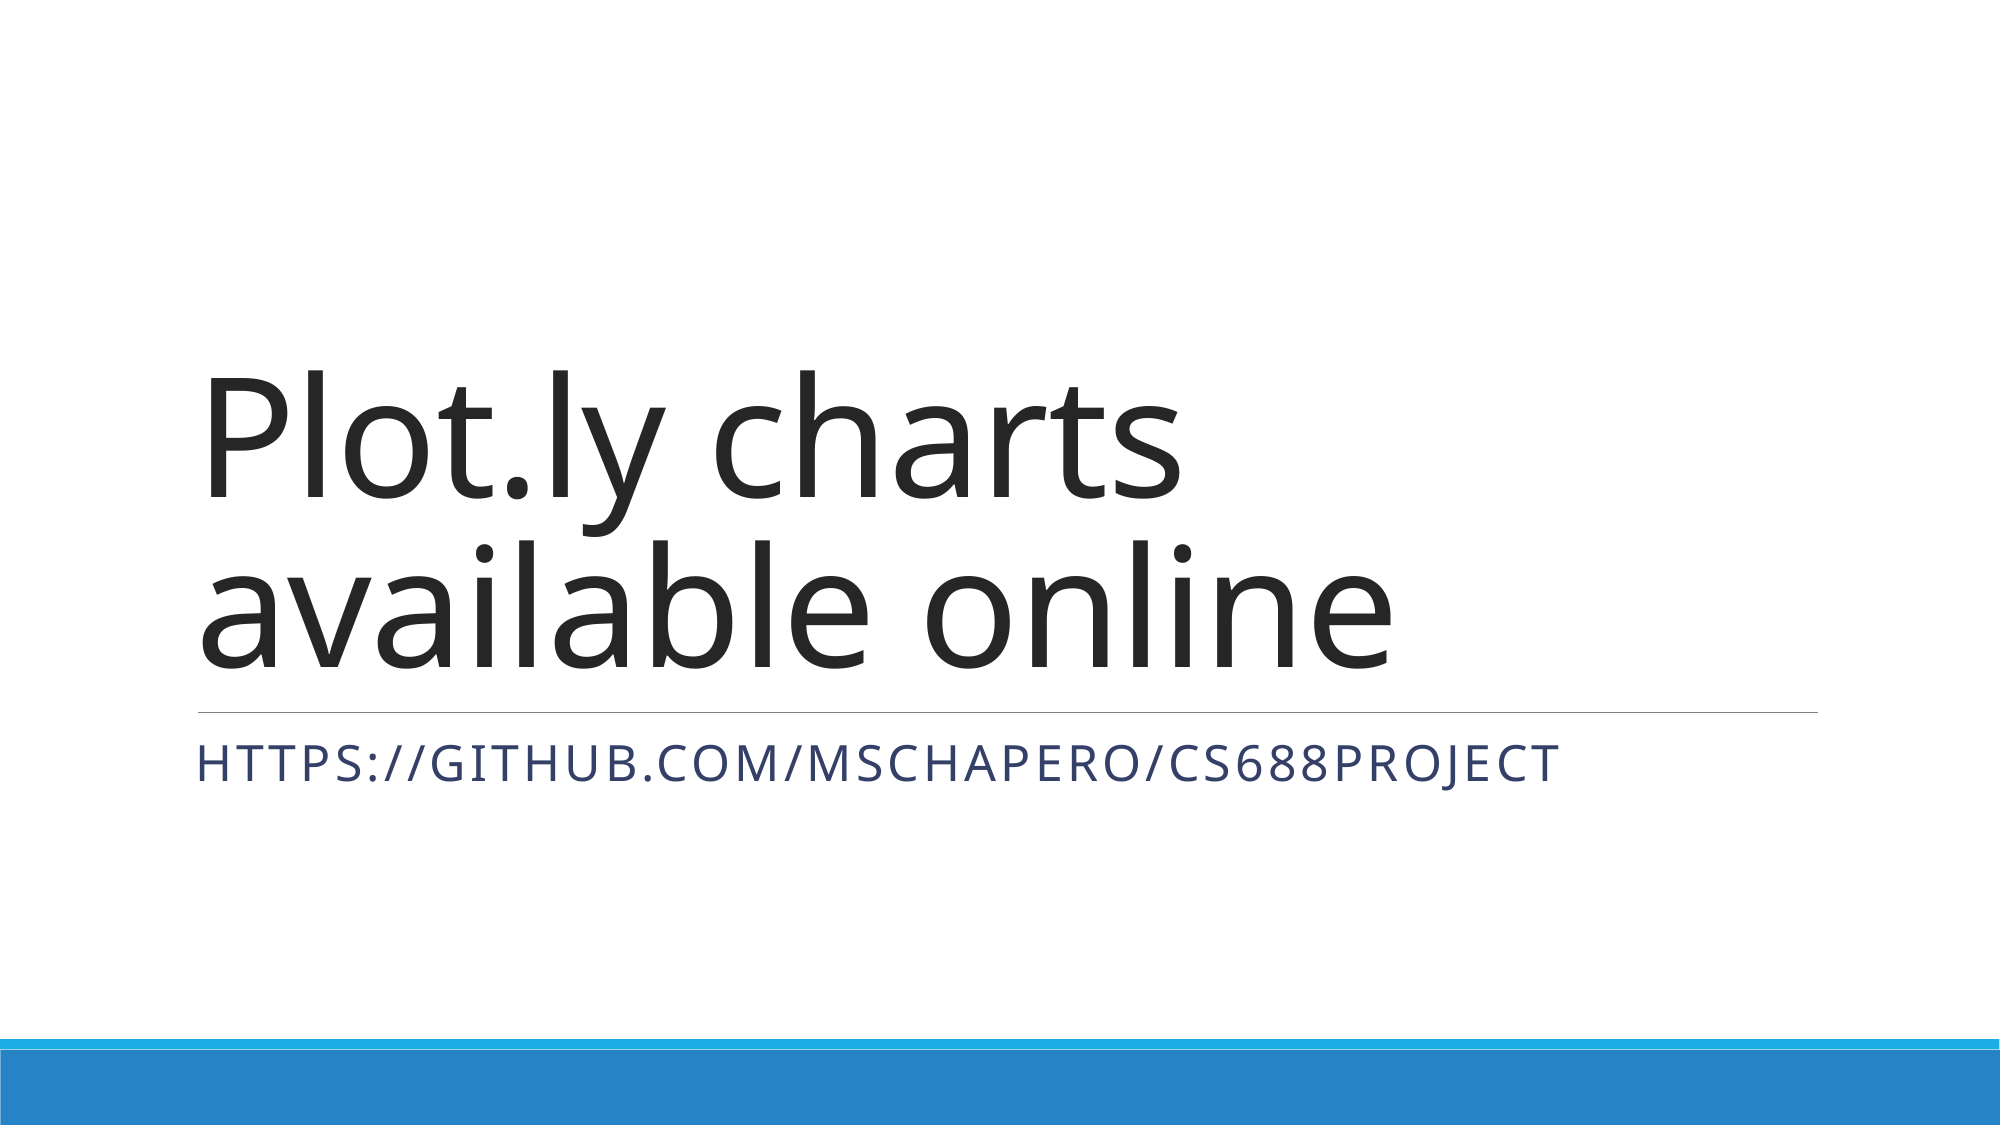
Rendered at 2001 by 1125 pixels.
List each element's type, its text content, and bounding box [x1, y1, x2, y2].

title Plot.ly charts available online [180, 124, 1830, 710]
list https://github.com/MSchapero/CS688Project [180, 730, 1830, 918]
